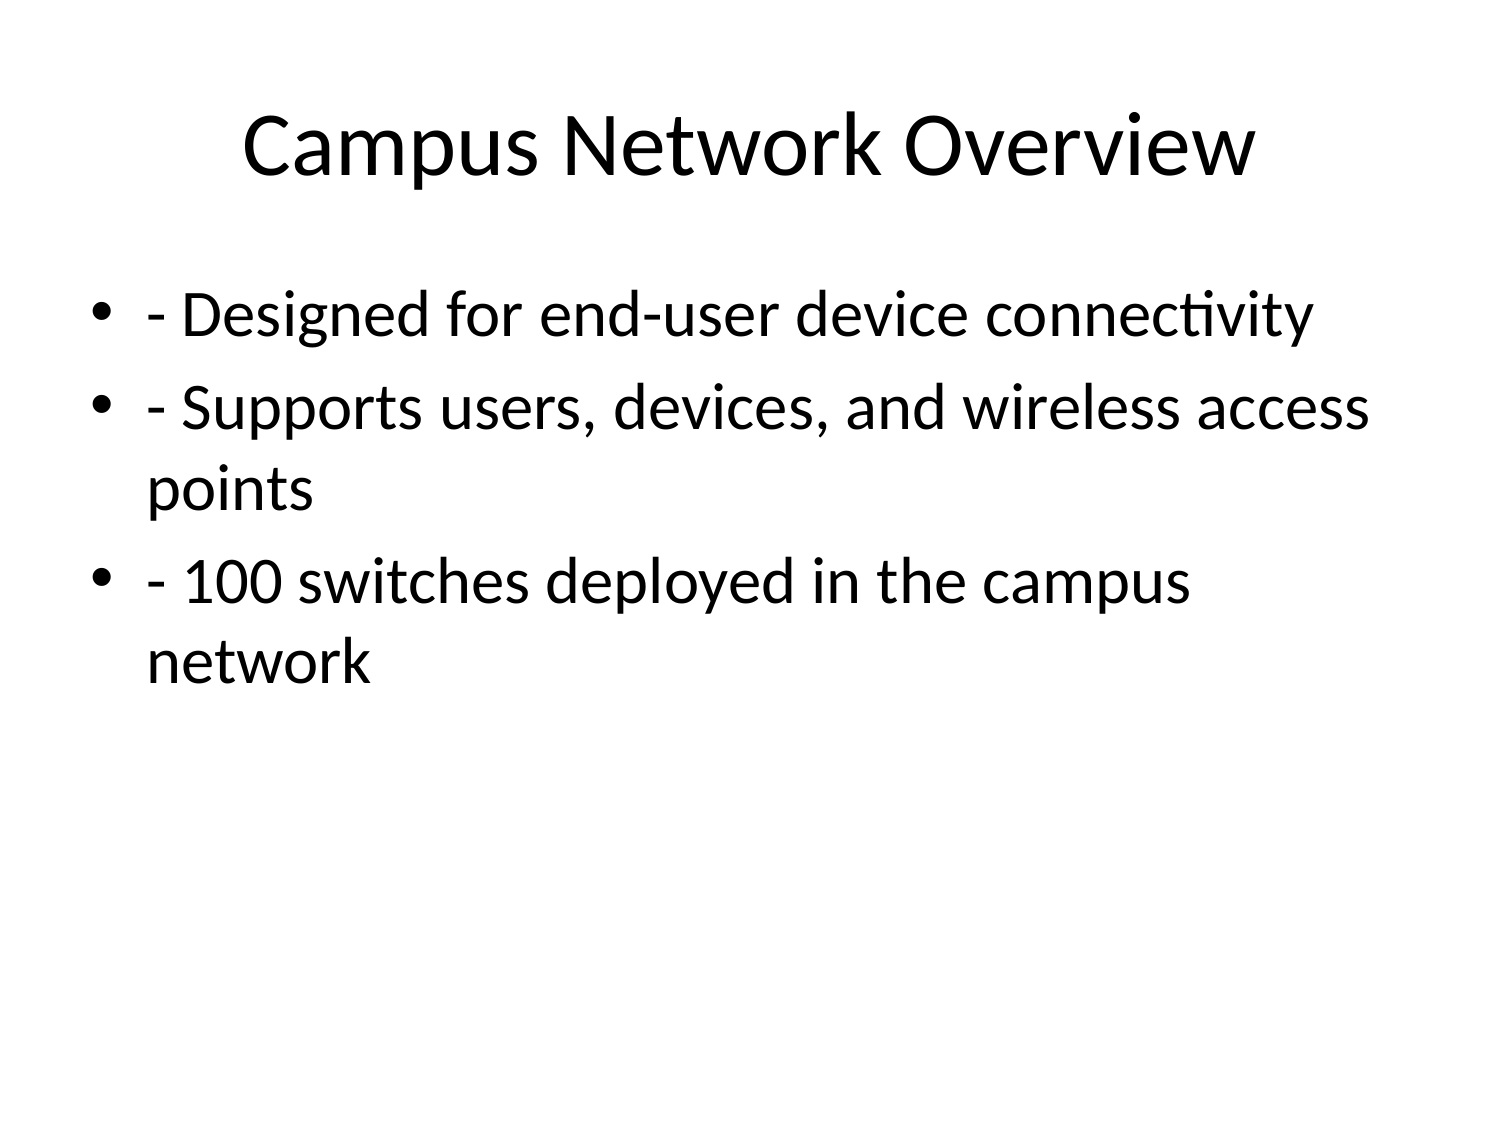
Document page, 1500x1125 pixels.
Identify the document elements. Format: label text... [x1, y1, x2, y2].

list - Designed for end-user device connectivity - Supports users, devices, and wireless access points - 100 switches deployed in the campus network [75, 262, 1425, 1005]
title Campus Network Overview [75, 45, 1425, 233]
